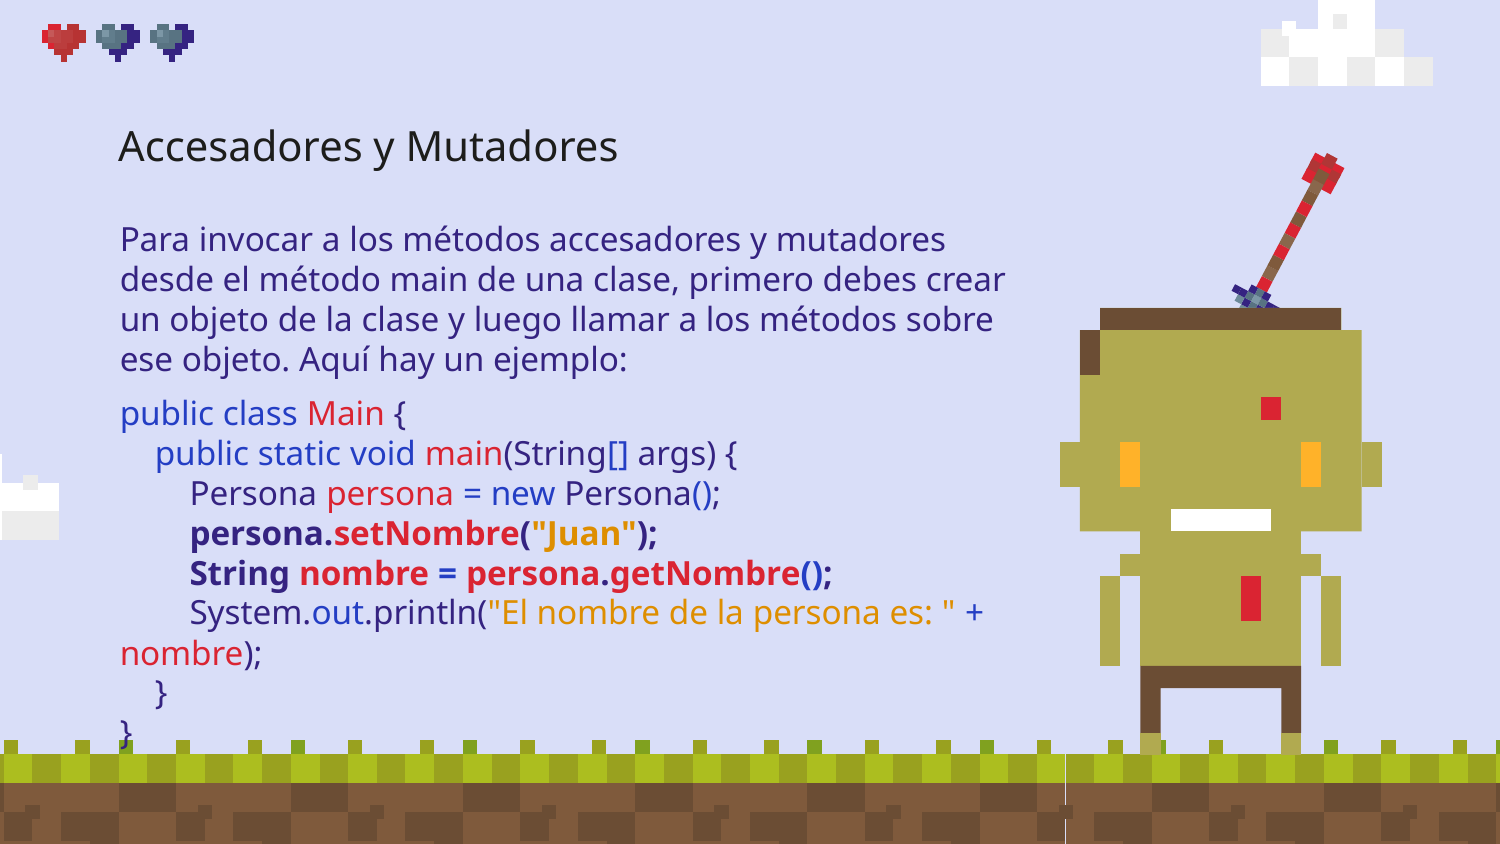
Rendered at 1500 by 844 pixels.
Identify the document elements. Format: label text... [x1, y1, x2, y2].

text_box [1261, 144, 1315, 306]
text_box public class Main { public static void main(String[] args) { Persona persona = new Persona(); persona.setNombre("Juan"); String nombre = persona.getNombre(); System.out.println("El nombre de la persona es: " + nombre); } } [104, 384, 1055, 759]
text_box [1059, 307, 1383, 756]
title Accesadores y Mutadores [118, 76, 1161, 213]
subtitle Para invocar a los métodos accesadores y mutadores desde el método main de una clase, primero debes crear un objeto de la clase y luego llamar a los métodos sobre ese objeto. Aquí hay un ejemplo: [119, 208, 1047, 384]
